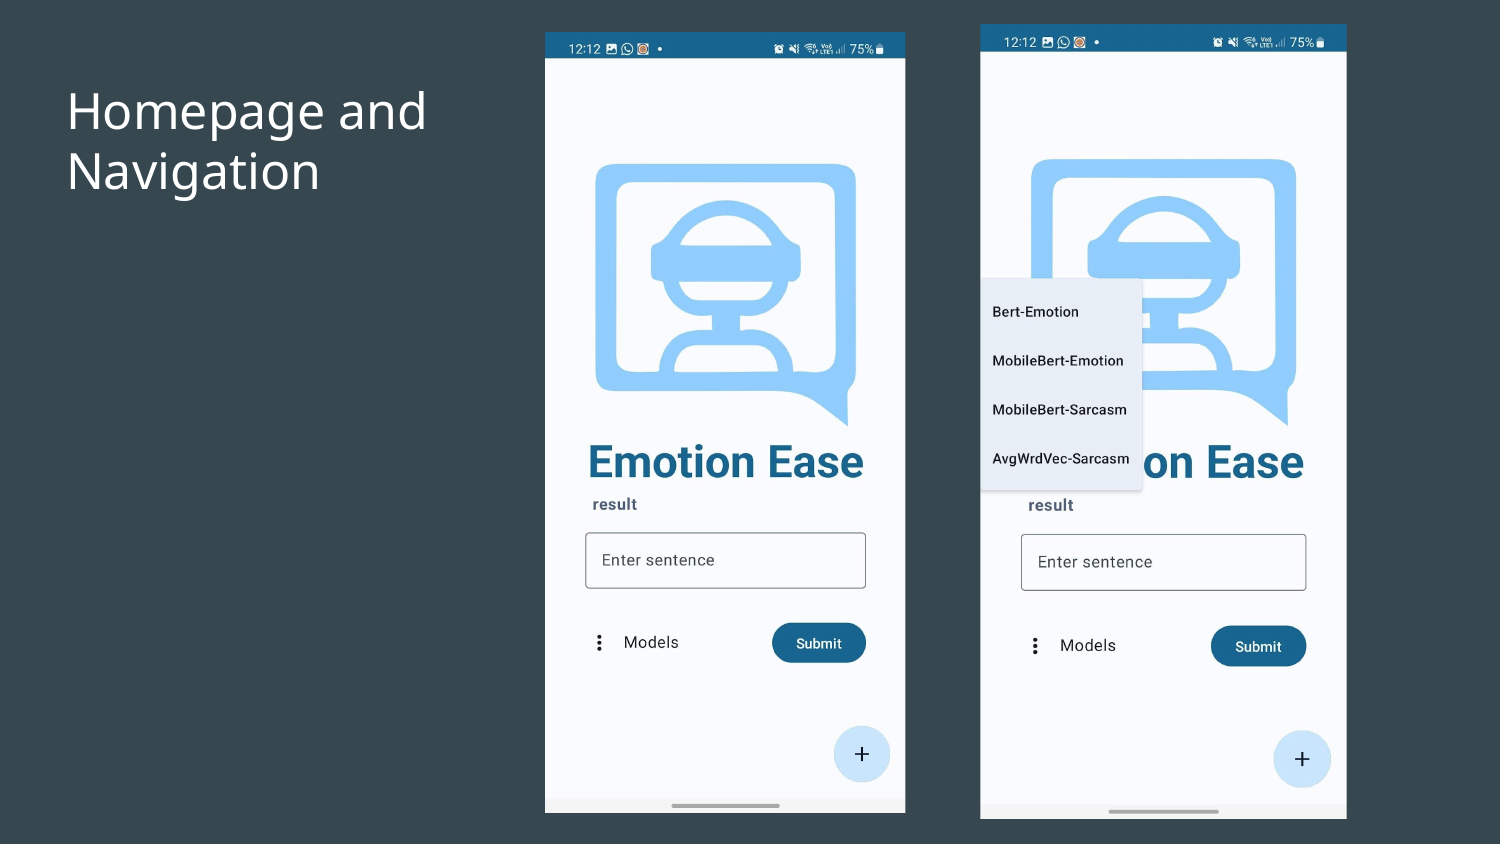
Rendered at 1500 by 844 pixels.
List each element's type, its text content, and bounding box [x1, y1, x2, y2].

picture [544, 31, 906, 813]
title Homepage and Navigation [51, 91, 512, 216]
picture [980, 24, 1347, 819]
